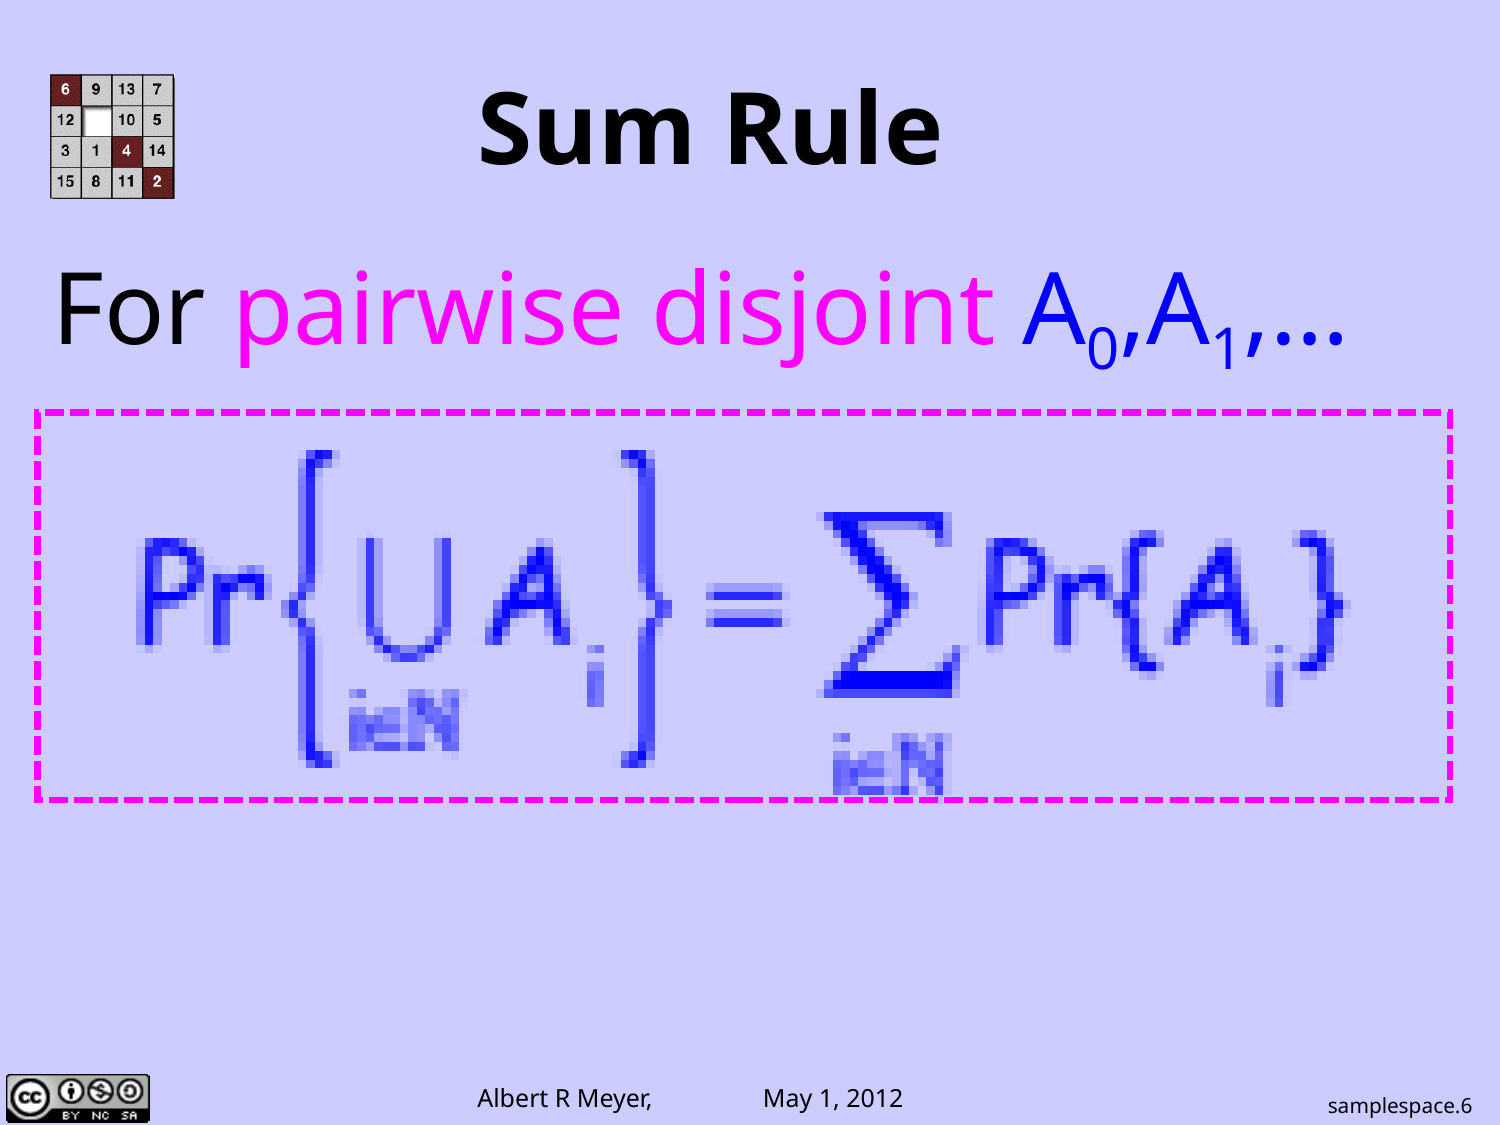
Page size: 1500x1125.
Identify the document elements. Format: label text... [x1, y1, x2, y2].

picture [50, 74, 175, 199]
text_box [120, 424, 1361, 805]
text_box samplespace.6 [1049, 1084, 1488, 1125]
title Sum Rule [462, 37, 1051, 213]
text_box For pairwise disjoint A0,A1,… [37, 237, 1438, 389]
text_box [37, 412, 1450, 800]
picture [6, 1074, 150, 1123]
